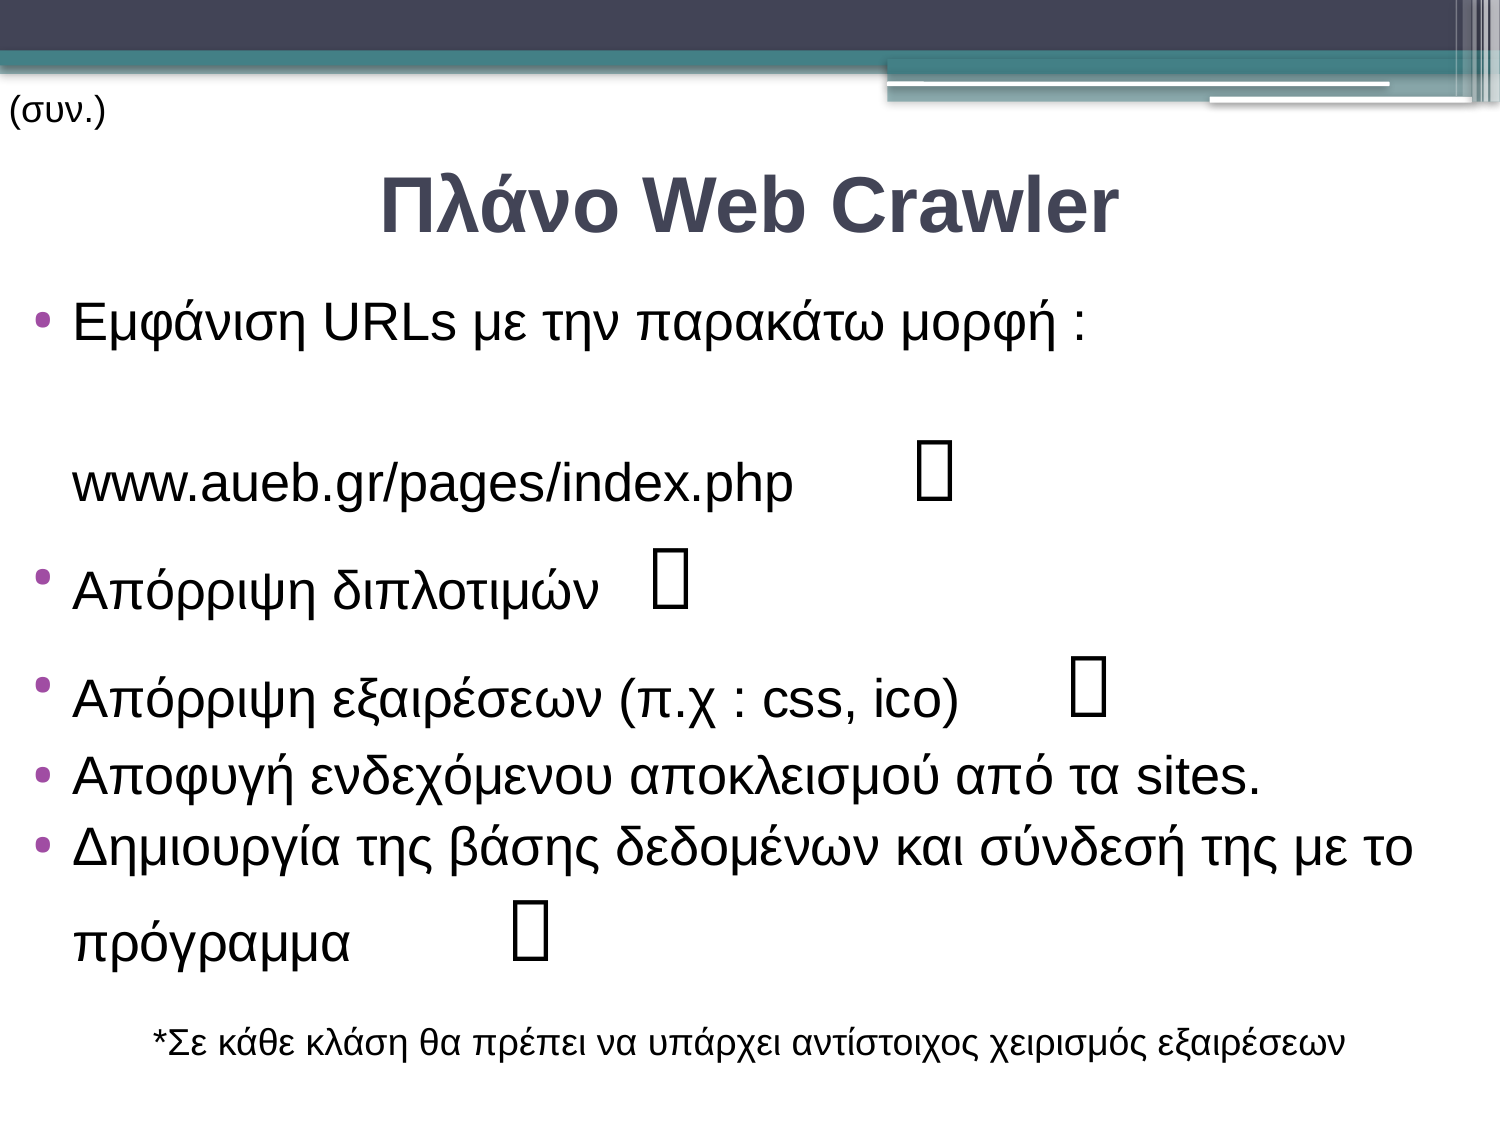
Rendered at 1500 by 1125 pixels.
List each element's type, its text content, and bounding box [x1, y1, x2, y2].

text_box (συν.) [0, 78, 205, 138]
list Εμφάνιση URLs με την παρακάτω μορφή : www.aueb.gr/pages/index.php  Απόρριψη διπλοτιμών  Απόρριψη εξαιρέσεων (π.χ : css, ico)  Αποφυγή ενδεχόμενου αποκλεισμού από τα sites. Δημιουργία της βάσης δεδομένων και σύνδεσή της με το πρόγραμμα  [1, 278, 1500, 989]
title Πλάνο Web Crawler [0, 113, 1500, 289]
text_box *Σε κάθε κλάση θα πρέπει να υπάρχει αντίστοιχος χειρισμός εξαιρέσεων [0, 1010, 1500, 1071]
